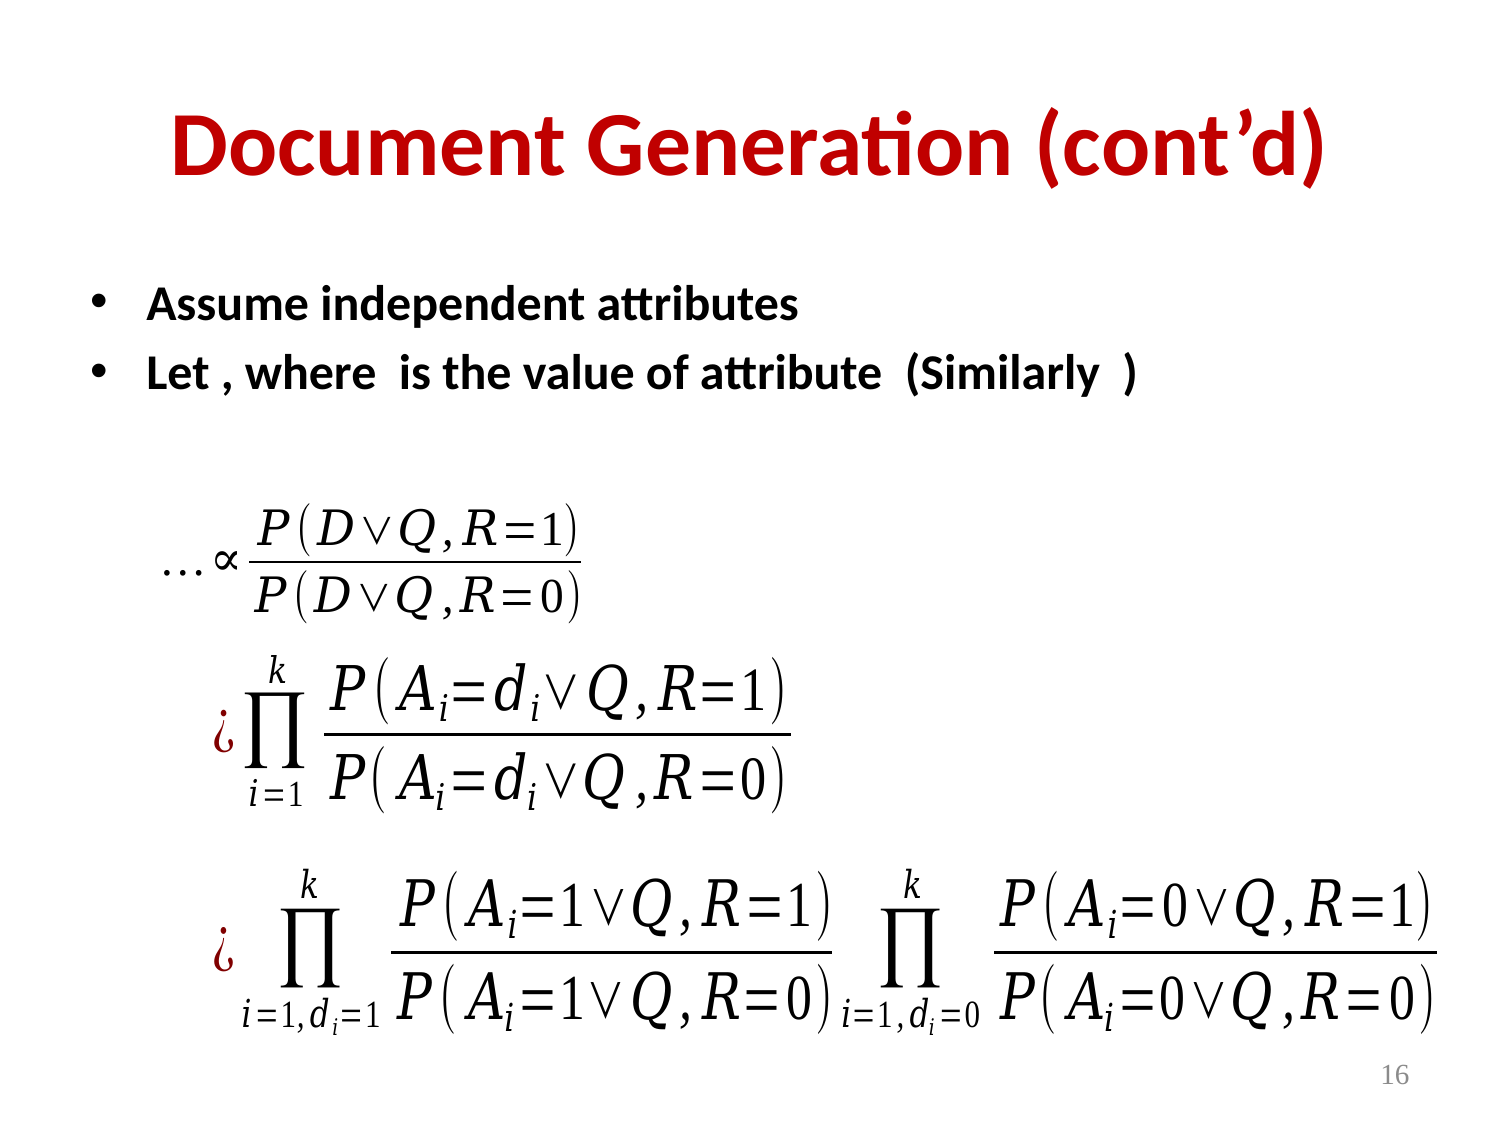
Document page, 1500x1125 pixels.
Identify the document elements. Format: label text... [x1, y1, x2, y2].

title Document Generation (cont’d) [75, 45, 1425, 233]
slide_number 16 [1074, 1042, 1425, 1103]
